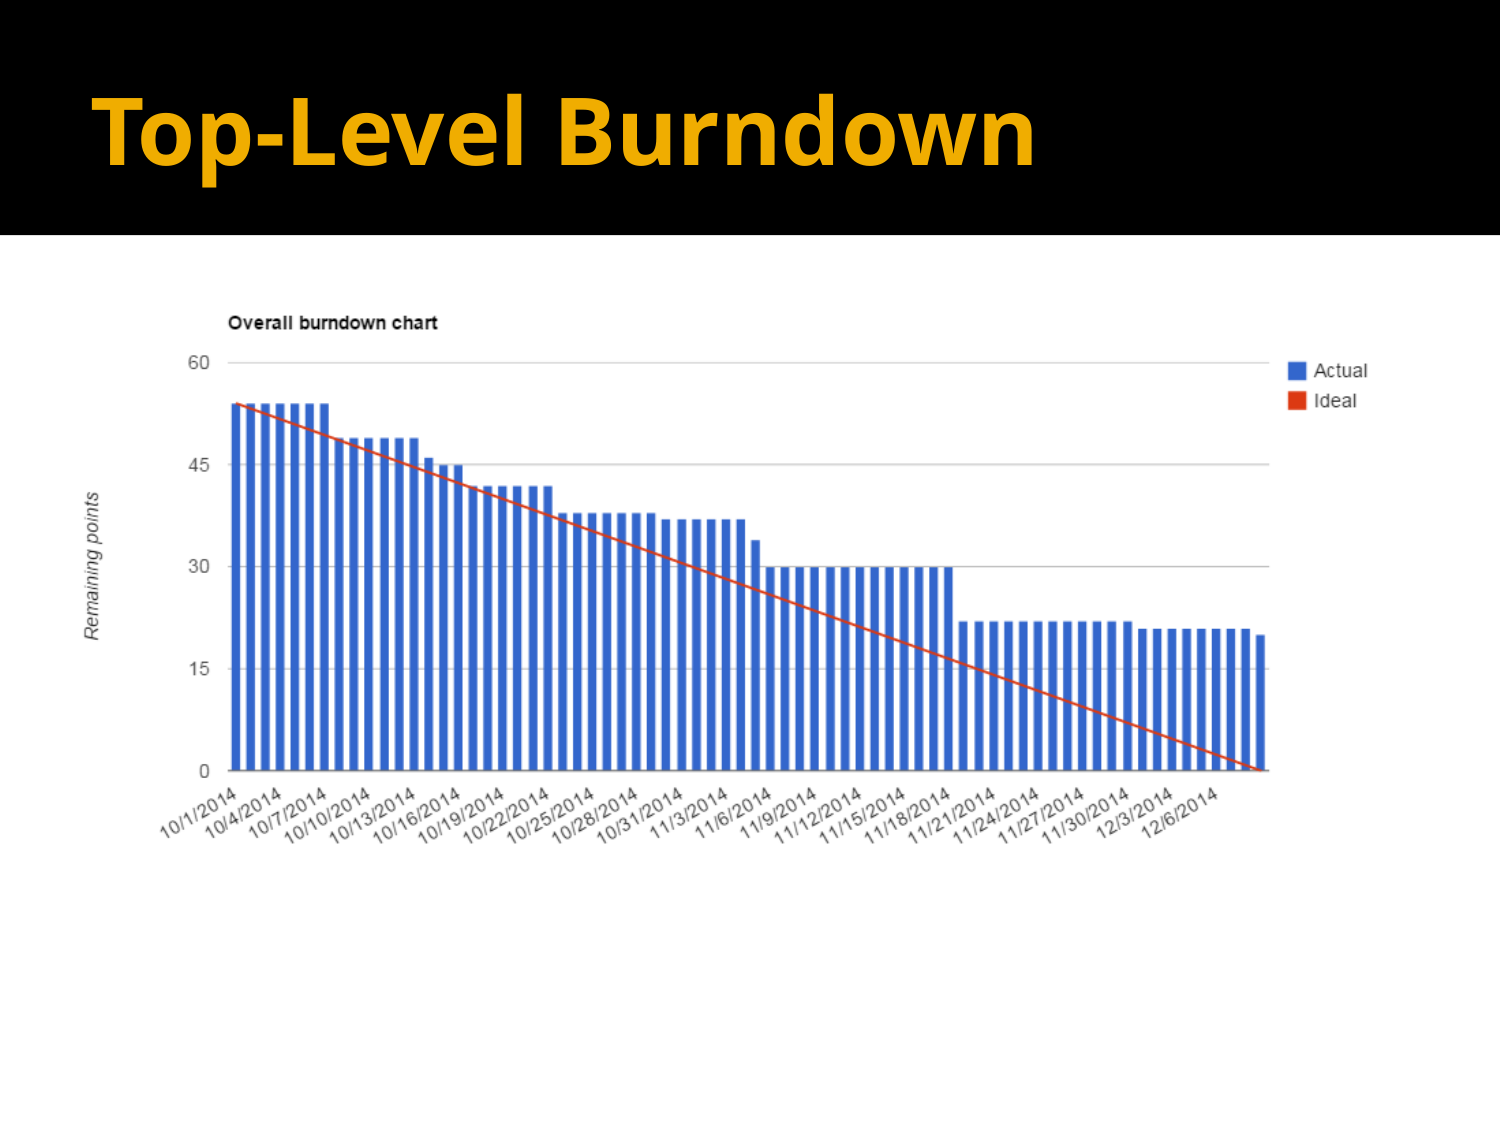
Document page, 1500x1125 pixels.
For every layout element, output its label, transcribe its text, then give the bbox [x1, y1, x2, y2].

picture [0, 238, 1500, 887]
title Top-Level Burndown [75, 25, 1425, 231]
